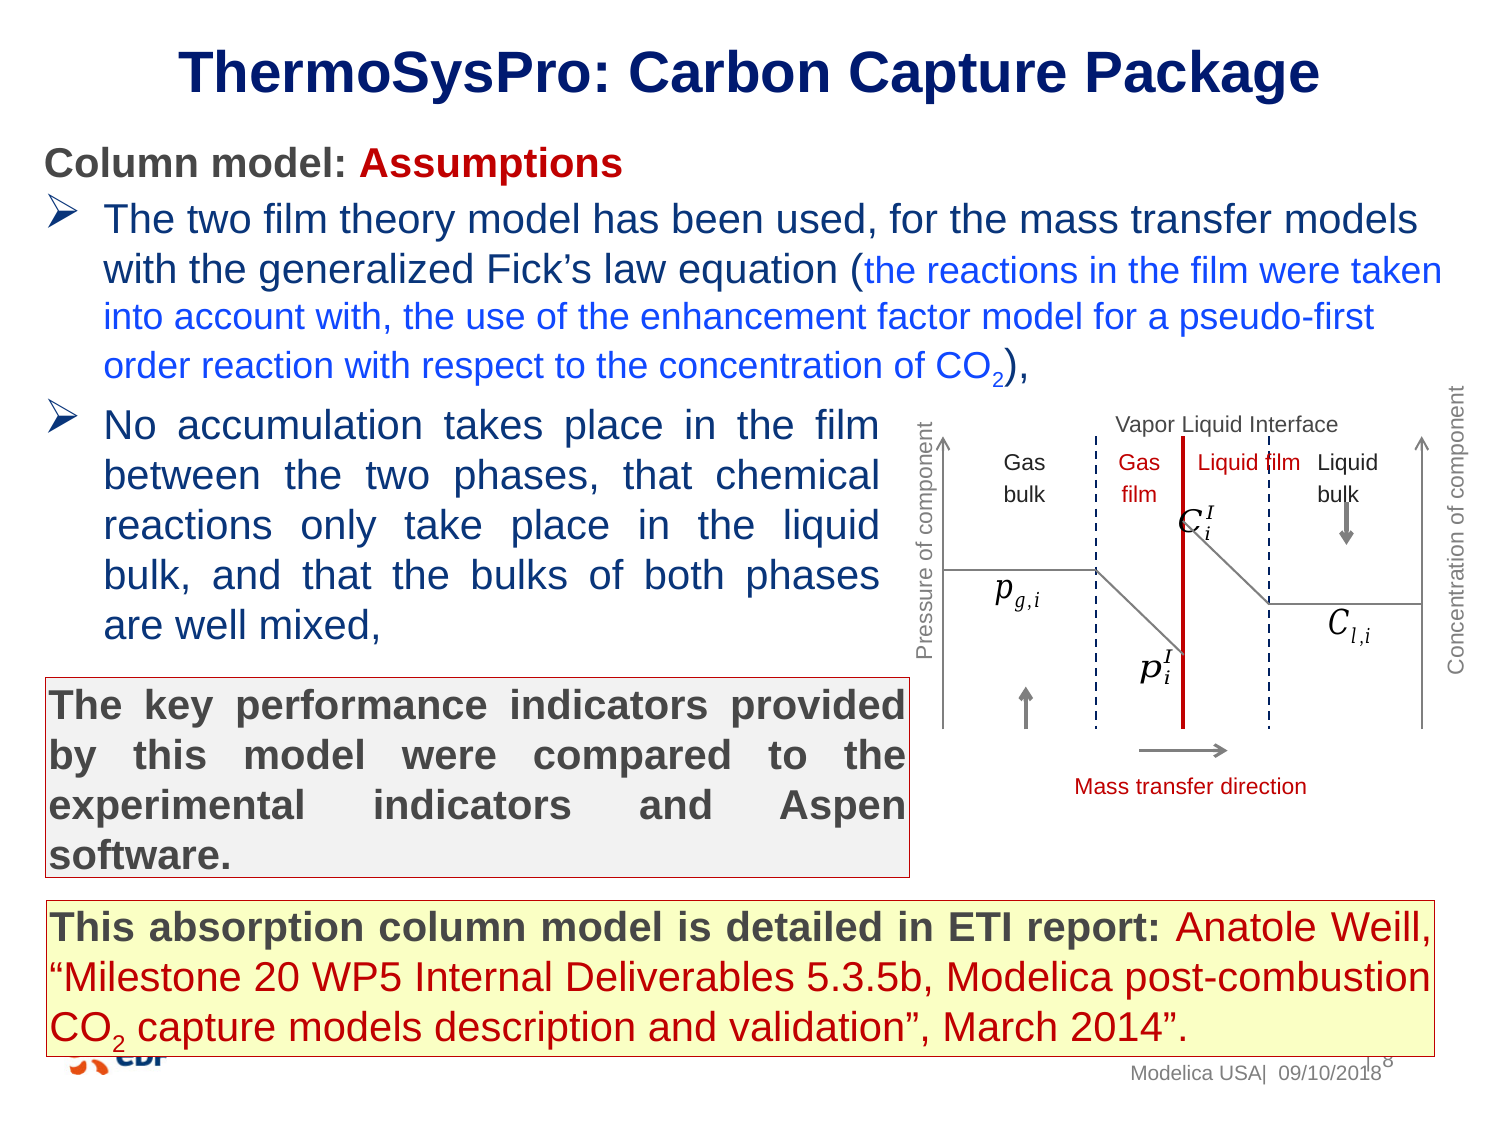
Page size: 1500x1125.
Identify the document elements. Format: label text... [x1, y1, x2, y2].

picture [64, 1057, 167, 1075]
text_box ThermoSysPro: Carbon Capture Package [50, 2, 1450, 137]
text_box Column model: Assumptions [29, 128, 750, 194]
text_box The key performance indicators provided by this model were compared to the experimental indicators and Aspen software. [45, 677, 910, 878]
footer Modelica USA| 09/10/2018 [750, 1059, 1388, 1085]
text_box No accumulation takes place in the film between the two phases, that chemical reactions only take place in the liquid bulk, and that the bulks of both phases are well mixed, [29, 390, 874, 656]
text_box This absorption column model is detailed in ETI report: Anatole Weill, “Milestone 20 WP5 Internal Deliverables 5.3.5b, Modelica post-combustion CO2 capture models description and validation”, March 2014”. [46, 900, 1435, 1057]
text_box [879, 362, 1486, 801]
text_box The two film theory model has been used, for the mass transfer models with the generalized Fick’s law equation (the reactions in the film were taken into account with, the use of the enhancement factor model for a pseudo-first order reaction with respect to the concentration of CO2), [29, 184, 1483, 390]
